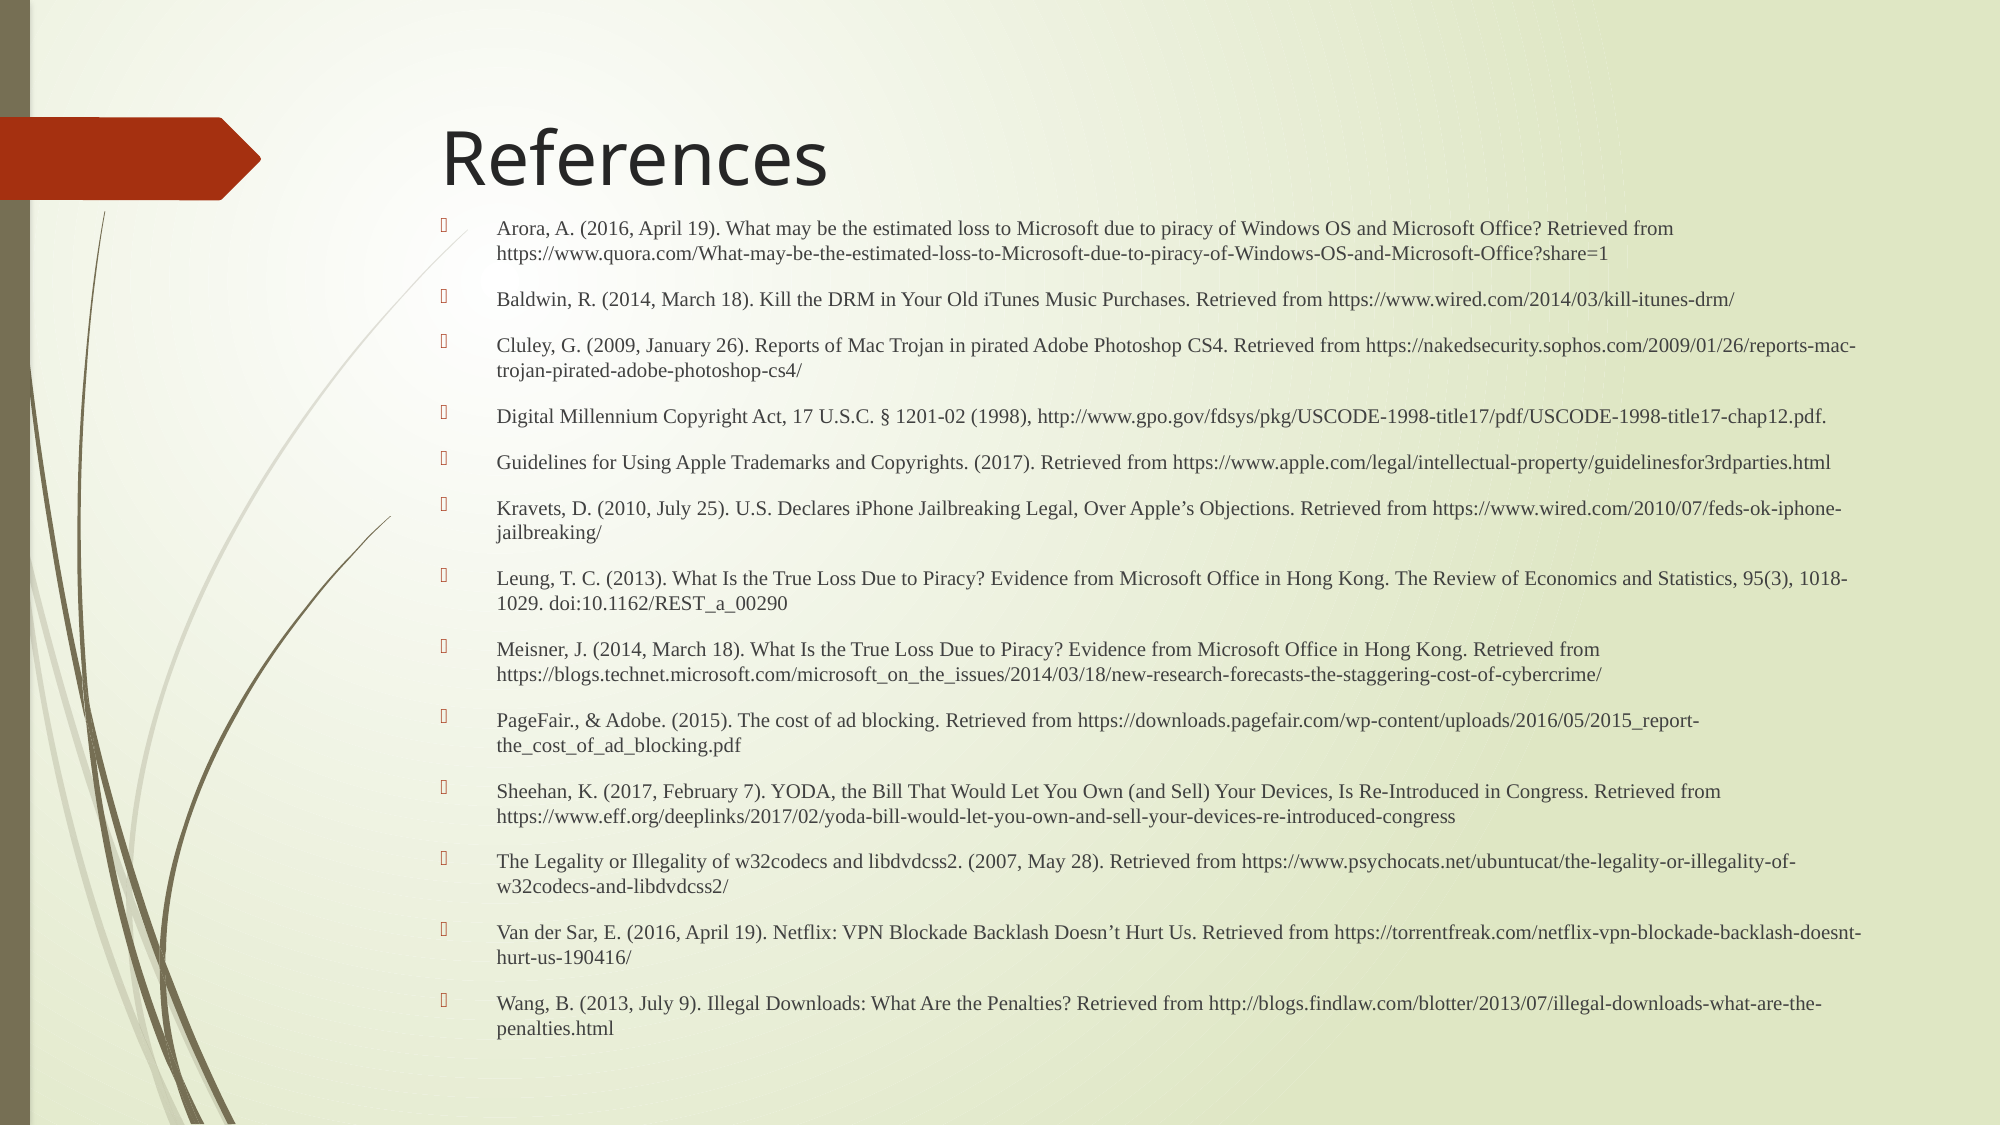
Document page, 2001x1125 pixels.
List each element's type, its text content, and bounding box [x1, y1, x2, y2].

list Arora, A. (2016, April 19). What may be the estimated loss to Microsoft due to piracy of Windows OS and Microsoft Office? Retrieved from https://www.quora.com/What-may-be-the-estimated-loss-to-Microsoft-due-to-piracy-of-Windows-OS-and-Microsoft-Office?share=1 Baldwin, R. (2014, March 18). Kill the DRM in Your Old iTunes Music Purchases. Retrieved from https://www.wired.com/2014/03/kill-itunes-drm/ Cluley, G. (2009, January 26). Reports of Mac Trojan in pirated Adobe Photoshop CS4. Retrieved from https://nakedsecurity.sophos.com/2009/01/26/reports-mac-trojan-pirated-adobe-photoshop-cs4/ Digital Millennium Copyright Act, 17 U.S.C. § 1201-02 (1998), http://www.gpo.gov/fdsys/pkg/USCODE-1998-title17/pdf/USCODE-1998-title17-chap12.pdf. Guidelines for Using Apple Trademarks and Copyrights. (2017). Retrieved from https://www.apple.com/legal/intellectual-property/guidelinesfor3rdparties.html Kravets, D. (2010, July 25). U.S. Declares iPhone Jailbreaking Legal, Over Apple’s Objections. Retrieved from https://www.wired.com/2010/07/feds-ok-iphone-jailbreaking/ Leung, T. C. (2013). What Is the True Loss Due to Piracy? Evidence from Microsoft Office in Hong Kong. The Review of Economics and Statistics, 95(3), 1018-1029. doi:10.1162/REST_a_00290 Meisner, J. (2014, March 18). What Is the True Loss Due to Piracy? Evidence from Microsoft Office in Hong Kong. Retrieved from https://blogs.technet.microsoft.com/microsoft_on_the_issues/2014/03/18/new-research-forecasts-the-staggering-cost-of-cybercrime/ PageFair., & Adobe. (2015). The cost of ad blocking. Retrieved from https://downloads.pagefair.com/wp-content/uploads/2016/05/2015_report-the_cost_of_ad_blocking.pdf Sheehan, K. (2017, February 7). YODA, the Bill That Would Let You Own (and Sell) Your Devices, Is Re-Introduced in Congress. Retrieved from https://www.eff.org/deeplinks/2017/02/yoda-bill-would-let-you-own-and-sell-your-devices-re-introduced-congress The Legality or Illegality of w32codecs and libdvdcss2. (2007, May 28). Retrieved from https://www.psychocats.net/ubuntucat/the-legality-or-illegality-of-w32codecs-and-libdvdcss2/ Van der Sar, E. (2016, April 19). Netflix: VPN Blockade Backlash Doesn’t Hurt Us. Retrieved from https://torrentfreak.com/netflix-vpn-blockade-backlash-doesnt-hurt-us-190416/ Wang, B. (2013, July 9). Illegal Downloads: What Are the Penalties? Retrieved from http://blogs.findlaw.com/blotter/2013/07/illegal-downloads-what-are-the-penalties.html [425, 207, 1888, 828]
title References [425, 102, 1888, 207]
